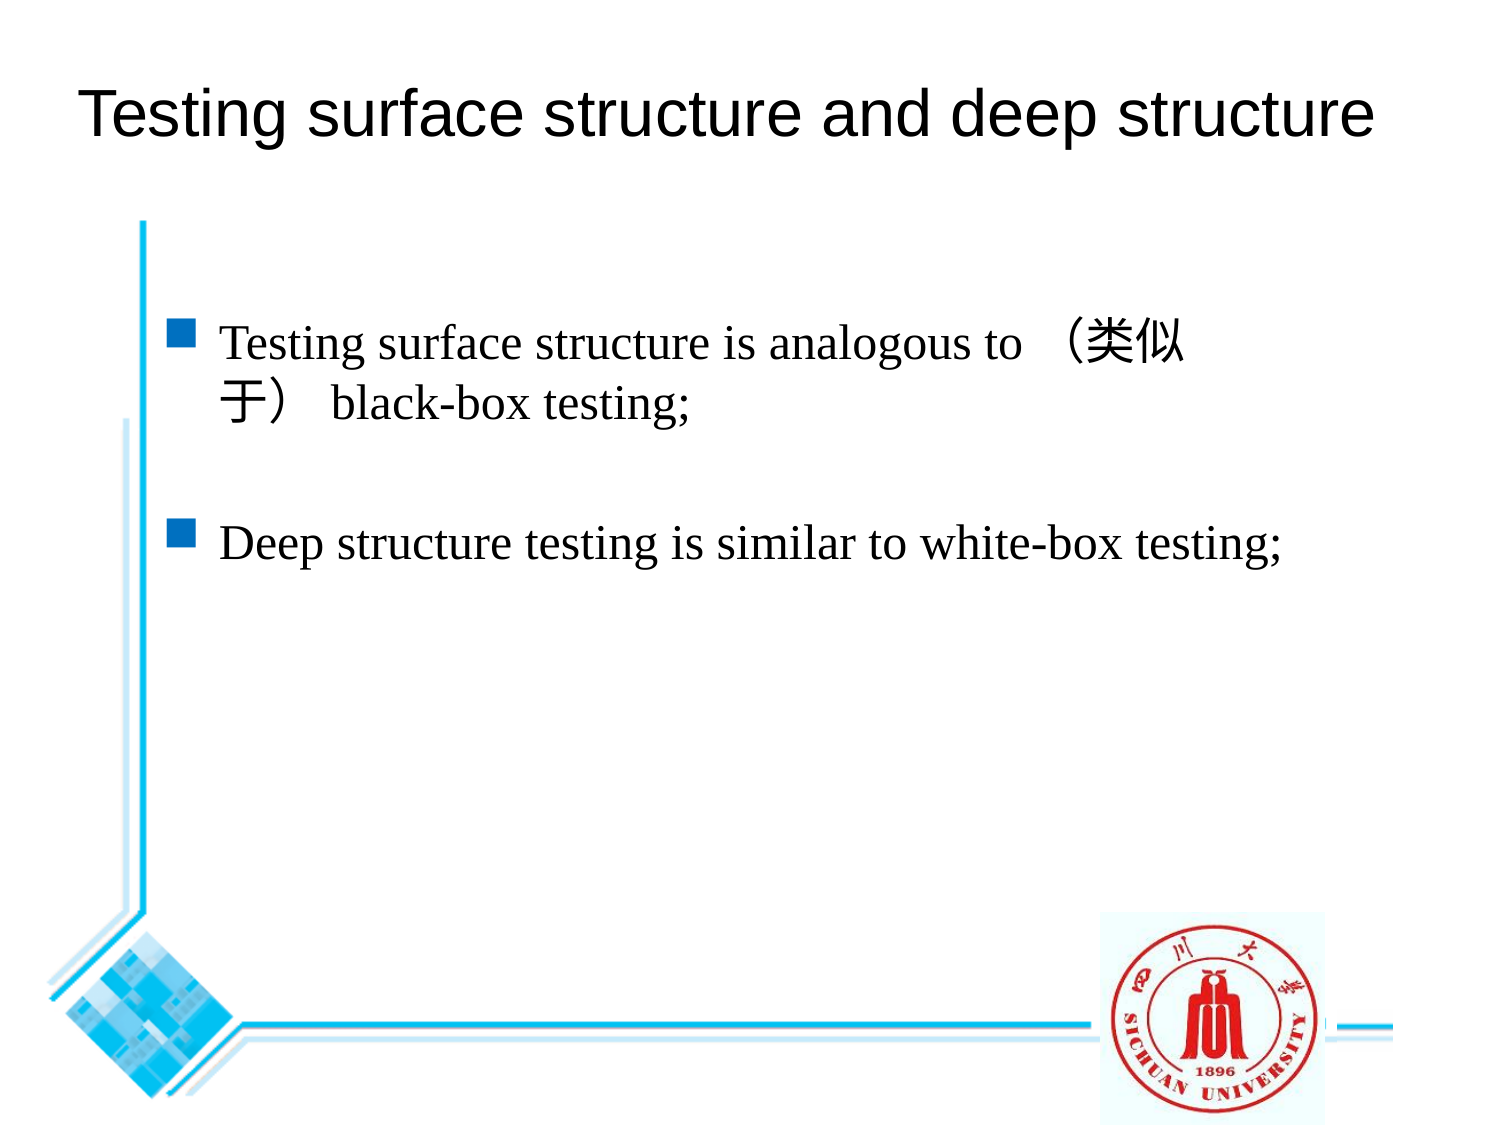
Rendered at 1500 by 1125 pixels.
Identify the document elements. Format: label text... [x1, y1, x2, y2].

picture [35, 209, 1393, 1125]
text_box Testing surface structure and deep structure [62, 34, 1413, 185]
list Testing surface structure is analogous to（类似于）black-box testing; Deep structure testing is similar to white-box testing; [147, 231, 1386, 1020]
